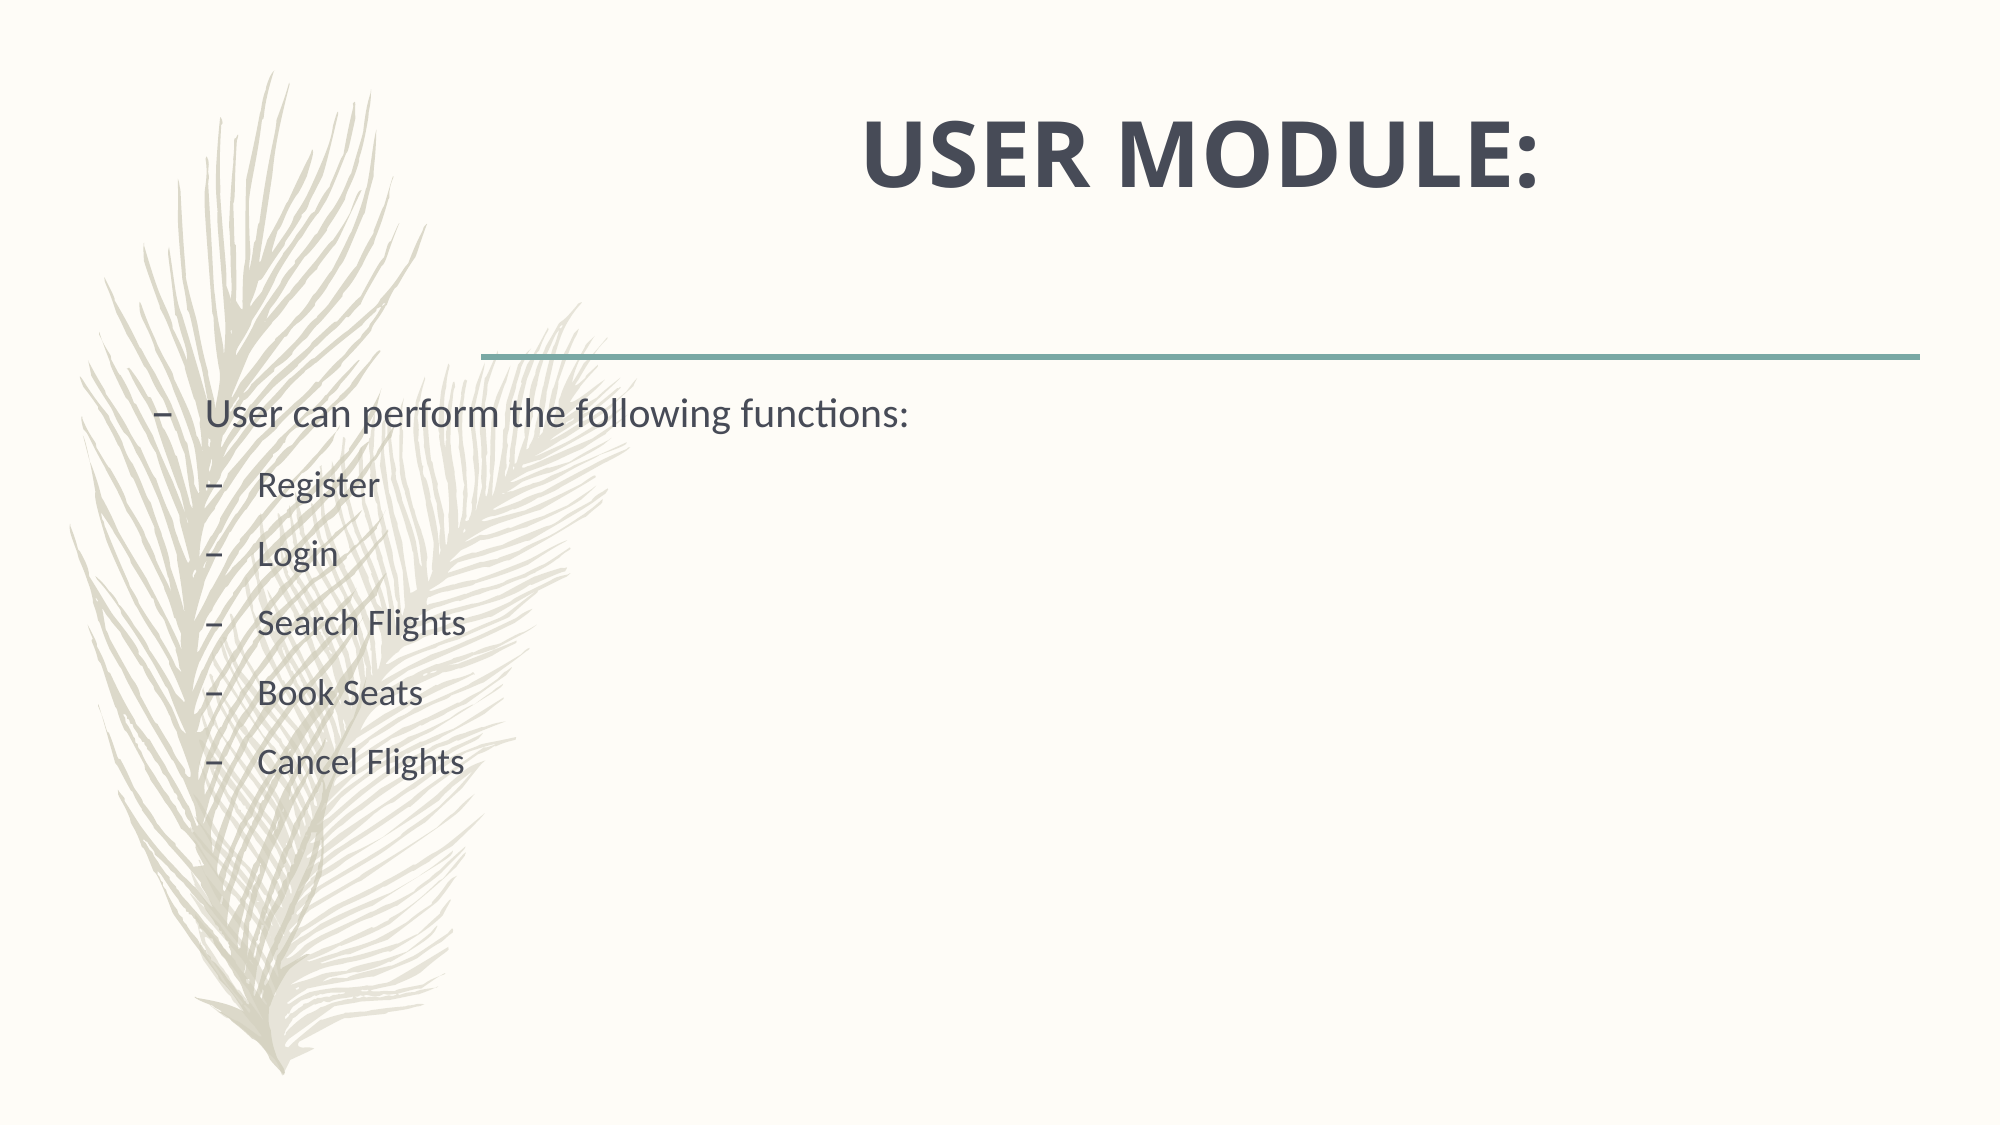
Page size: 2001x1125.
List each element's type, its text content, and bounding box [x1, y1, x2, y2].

title USER MODULE: [481, 93, 1920, 350]
list User can perform the following functions: Register Login Search Flights Book Seats Cancel Flights [137, 372, 1863, 1014]
